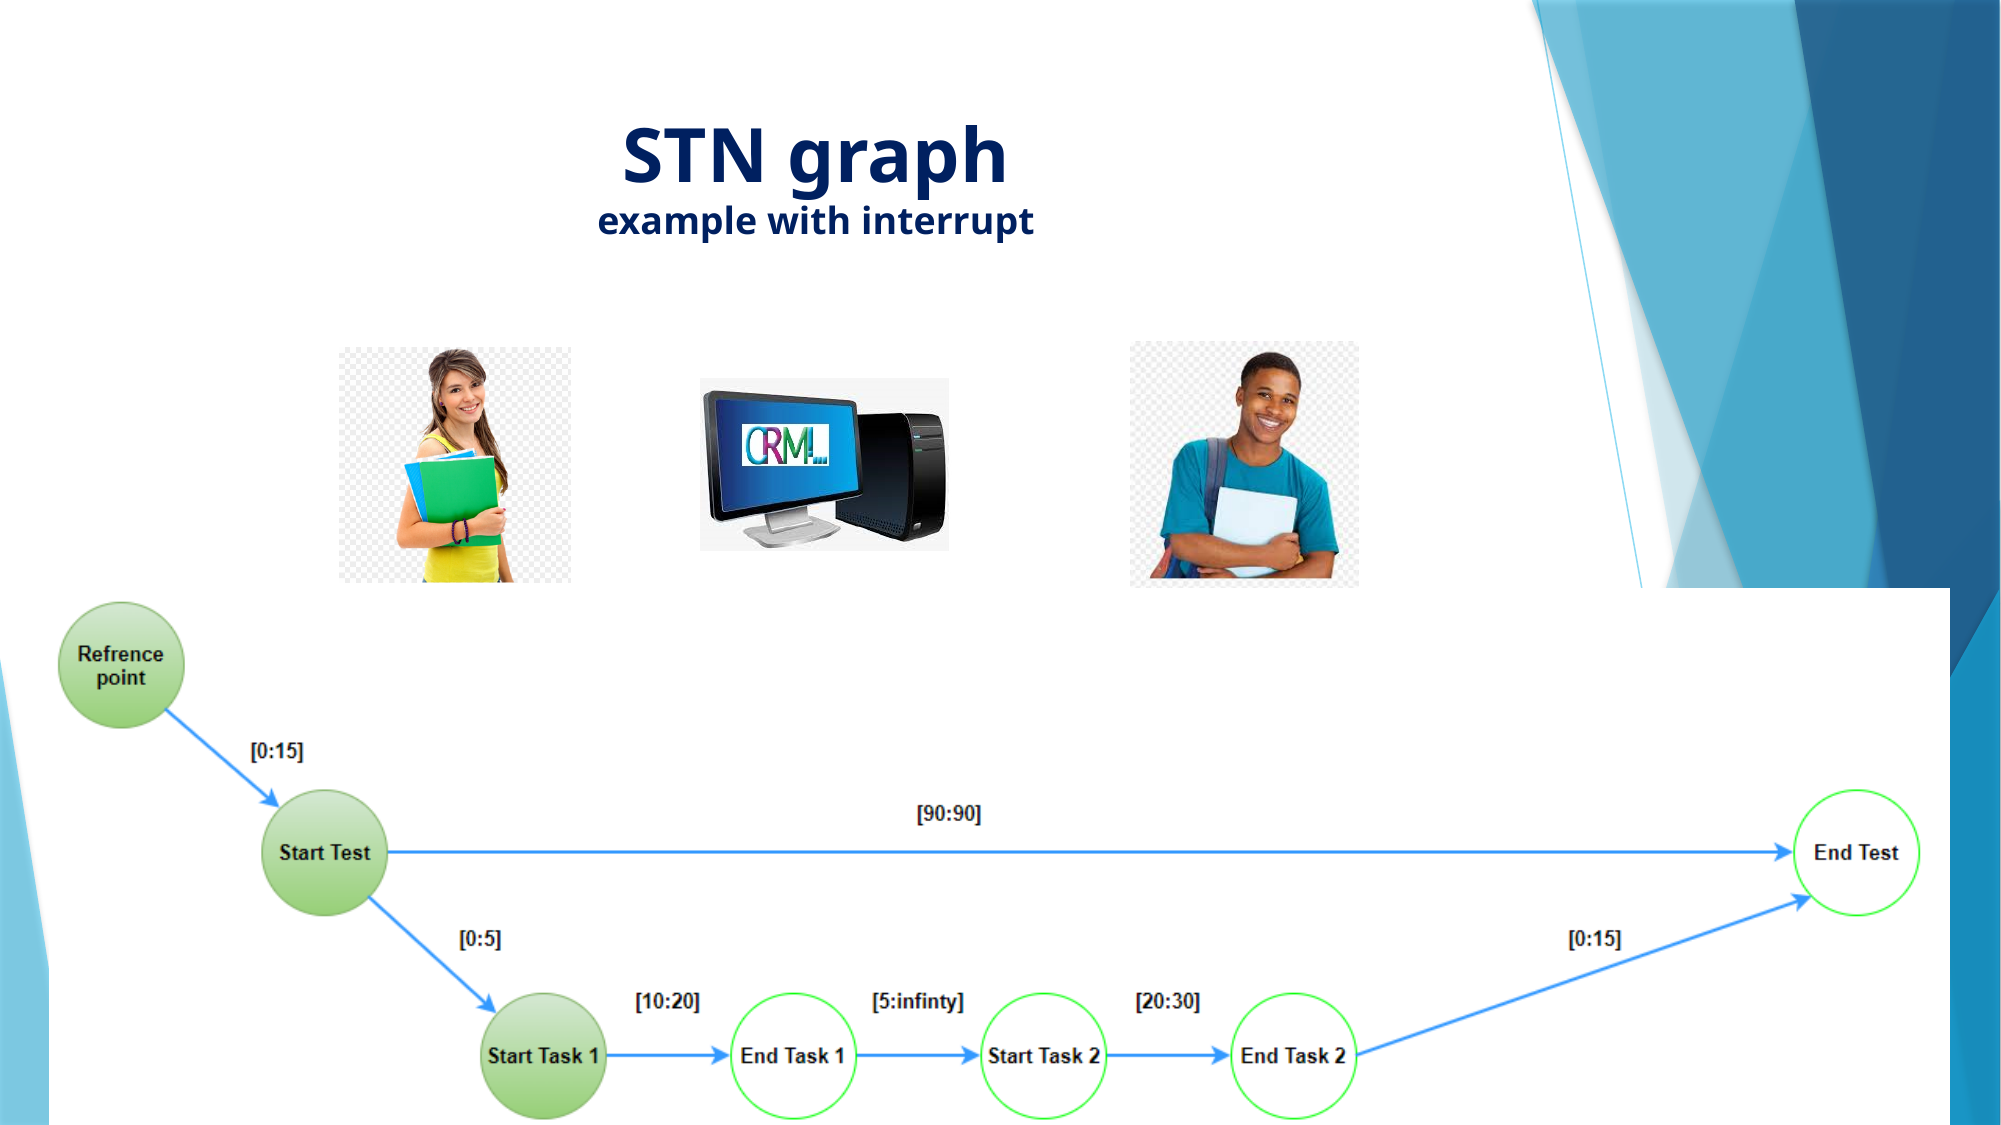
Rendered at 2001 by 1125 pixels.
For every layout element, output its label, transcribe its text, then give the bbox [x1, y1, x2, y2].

title STN graph example with interrupt [111, 99, 1522, 317]
picture [49, 341, 1951, 1125]
picture [339, 346, 571, 584]
picture [700, 378, 1001, 552]
